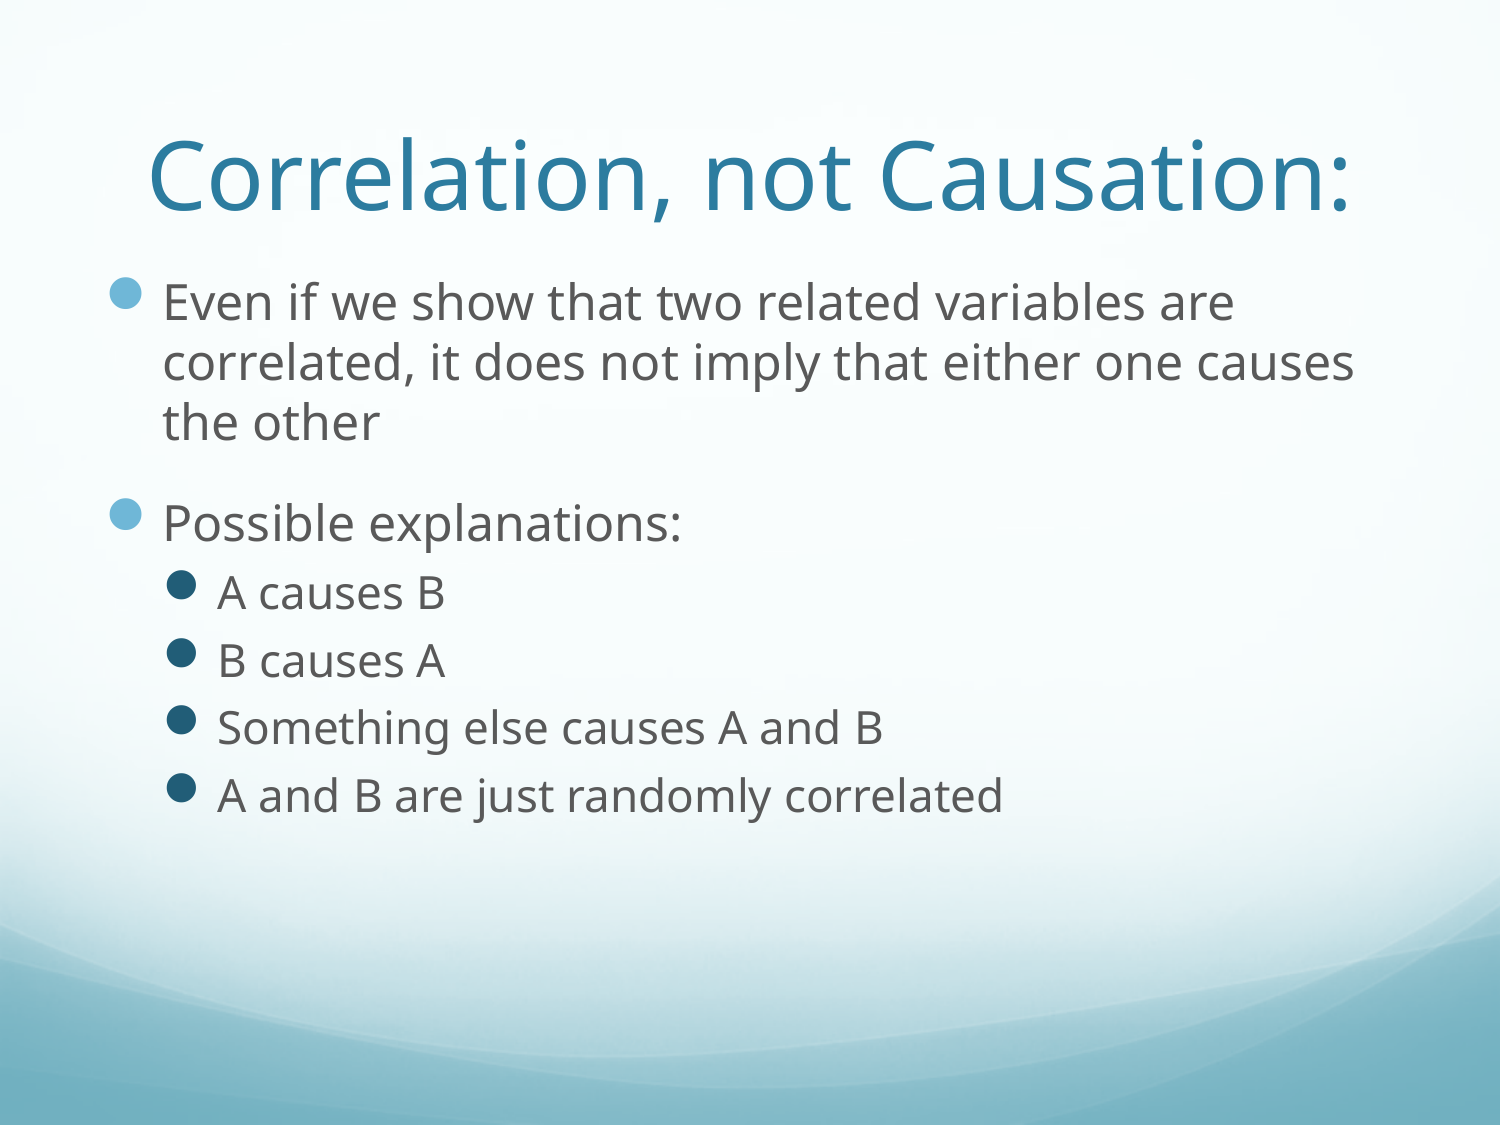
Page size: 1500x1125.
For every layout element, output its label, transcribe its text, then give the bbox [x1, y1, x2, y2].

list Even if we show that two related variables are correlated, it does not imply that either one causes the other Possible explanations: A causes B B causes A Something else causes A and B A and B are just randomly correlated [90, 262, 1410, 975]
title Correlation, not Causation: [90, 17, 1410, 237]
